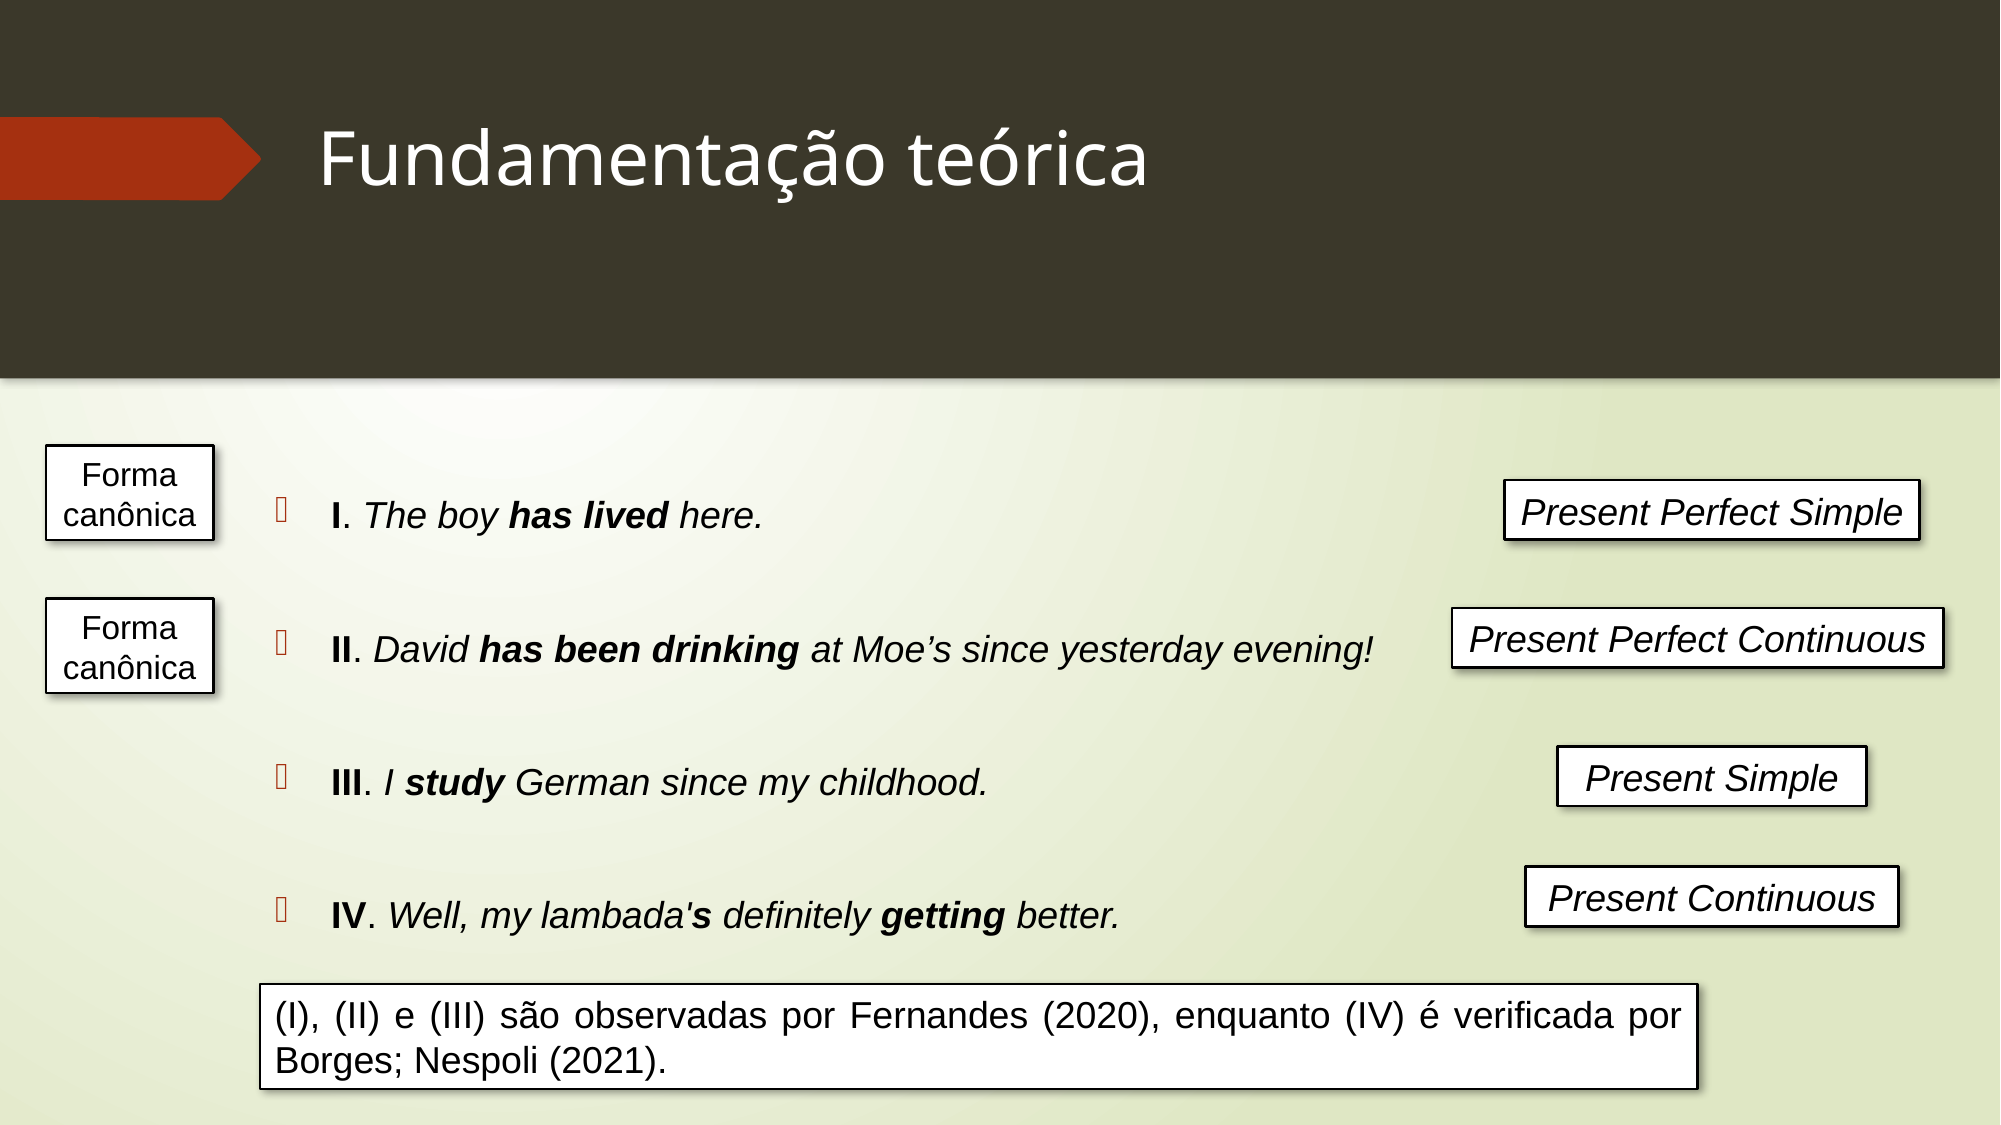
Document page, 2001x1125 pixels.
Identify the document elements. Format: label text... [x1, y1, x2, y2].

text_box Present Perfect Continuous [1451, 607, 1945, 669]
text_box Forma canônica [45, 444, 215, 541]
text_box [0, 0, 2000, 379]
text_box [0, 117, 262, 201]
text_box Present Perfect Simple [1503, 479, 1921, 541]
text_box (I), (II) e (III) são observadas por Fernandes (2020), enquanto (IV) é verificada por Borges; Nespoli (2021). [259, 983, 1699, 1090]
text_box Present Simple [1556, 745, 1868, 807]
text_box Present Continuous [1524, 865, 1900, 928]
text_box [0, 390, 2000, 1125]
title Fundamentação teórica [302, 102, 1842, 313]
list I. The boy has lived here. II. David has been drinking at Moe’s since yesterday evening! III. I study German since my childhood. IV. Well, my lambada's definitely getting better. [259, 416, 1800, 956]
text_box Forma canônica [45, 597, 215, 694]
